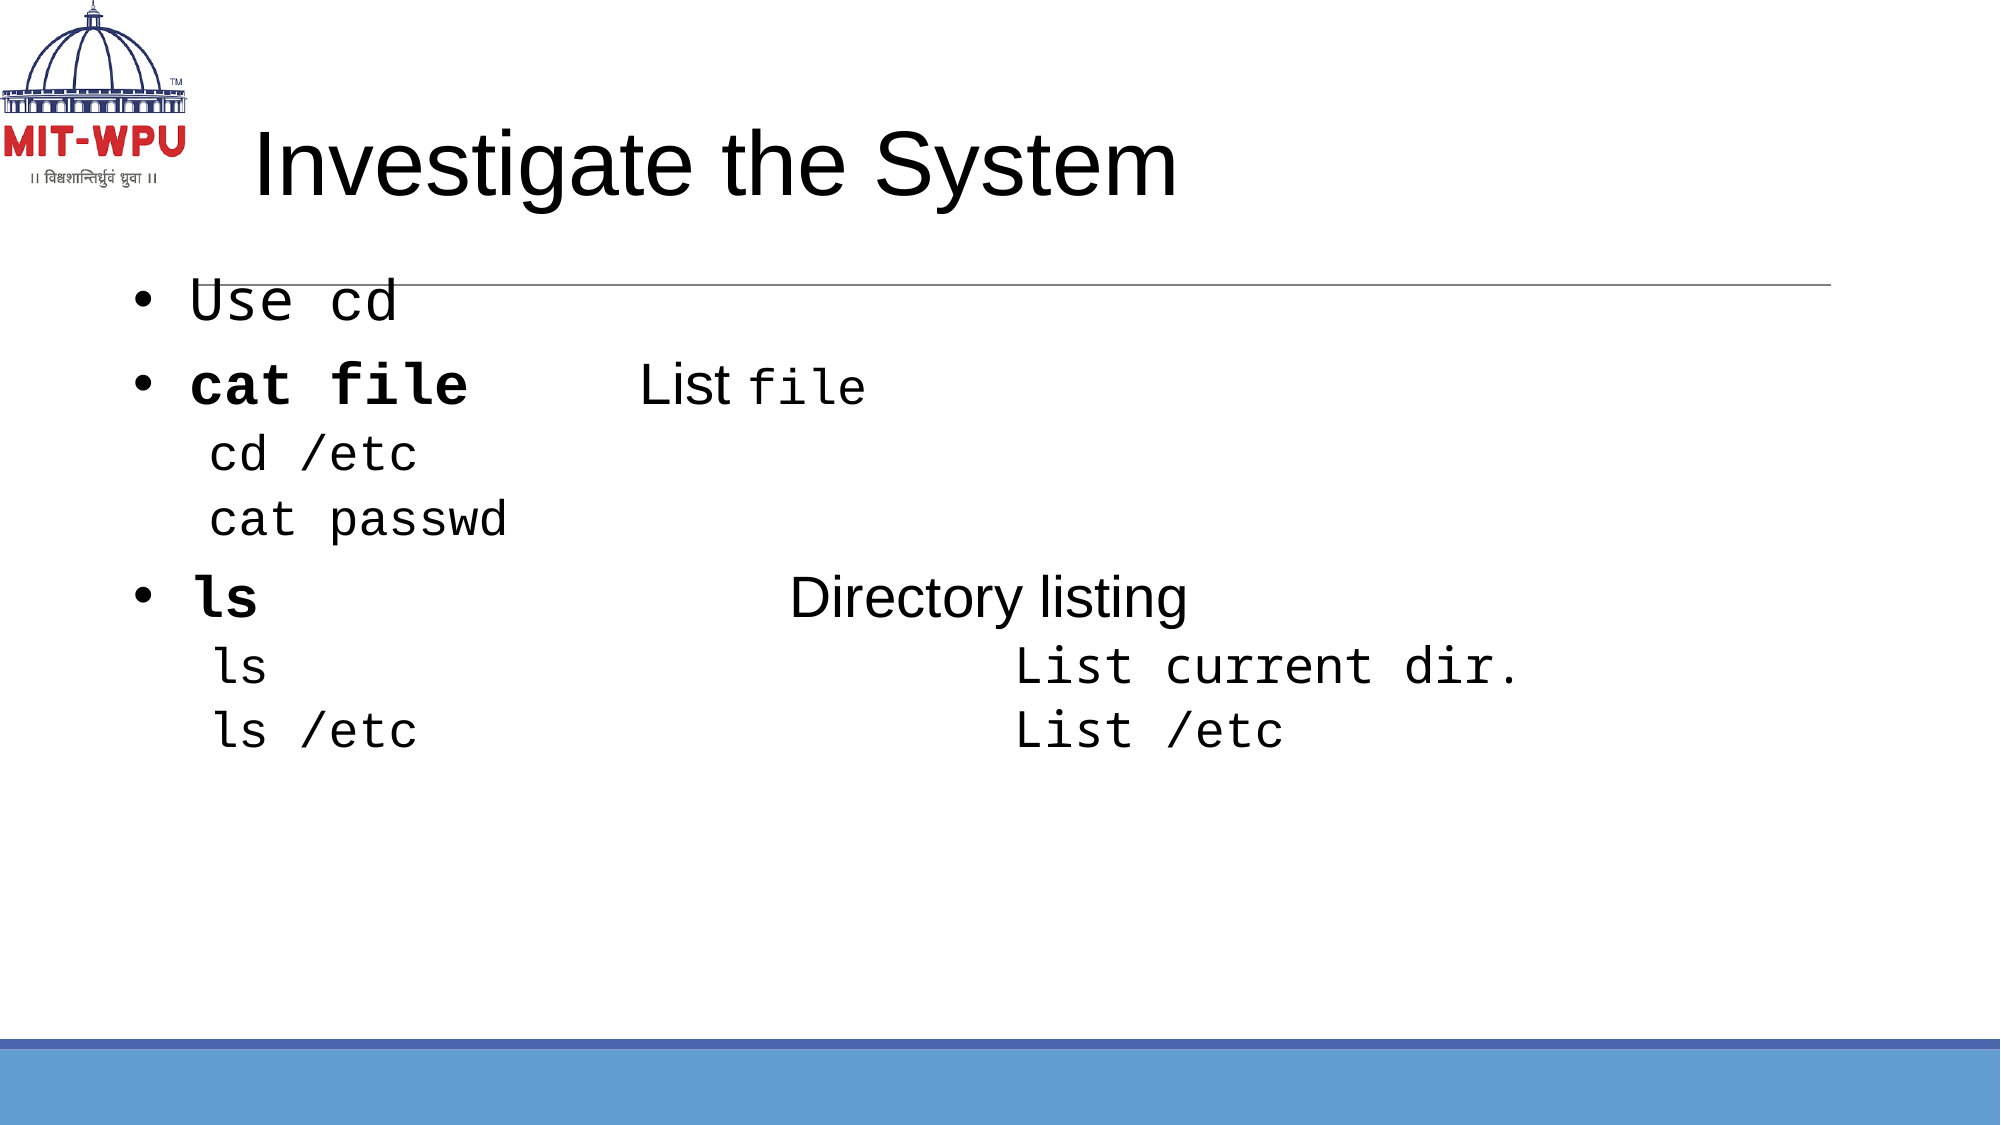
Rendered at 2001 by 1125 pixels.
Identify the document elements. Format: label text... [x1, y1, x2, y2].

title Investigate the System [237, 47, 1830, 263]
picture [0, 0, 209, 189]
list Use cd cat file List file cd /etc cat passwd ls Directory listing ls List current dir. ls /etc List /etc [99, 263, 1900, 916]
